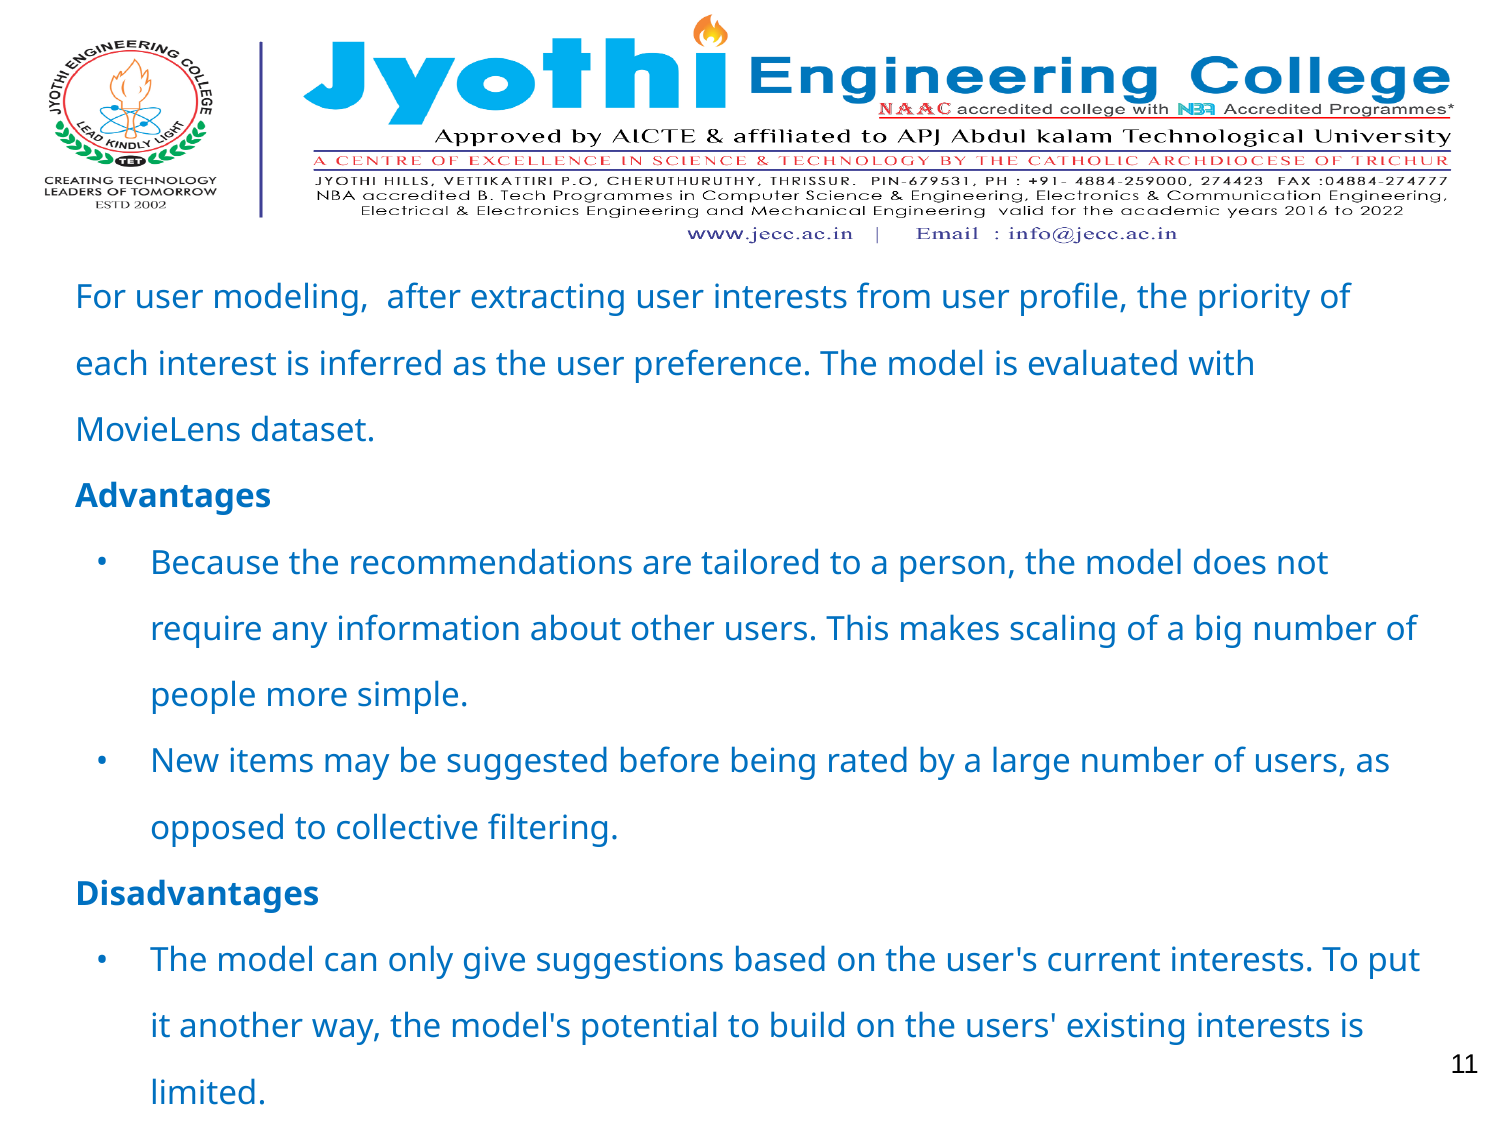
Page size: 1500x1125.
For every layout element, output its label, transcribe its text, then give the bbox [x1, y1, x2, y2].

list For user modeling, after extracting user interests from user profile, the priority of each interest is inferred as the user preference. The model is evaluated with MovieLens dataset. Advantages Because the recommendations are tailored to a person, the model does not require any information about other users. This makes scaling of a big number of people more simple. New items may be suggested before being rated by a large number of users, as opposed to collective filtering. Disadvantages The model can only give suggestions based on the user's current interests. To put it another way, the model's potential to build on the users' existing interests is limited. [75, 249, 1425, 1005]
picture [0, 0, 1500, 263]
slide_number ‹#› [1403, 1038, 1494, 1125]
